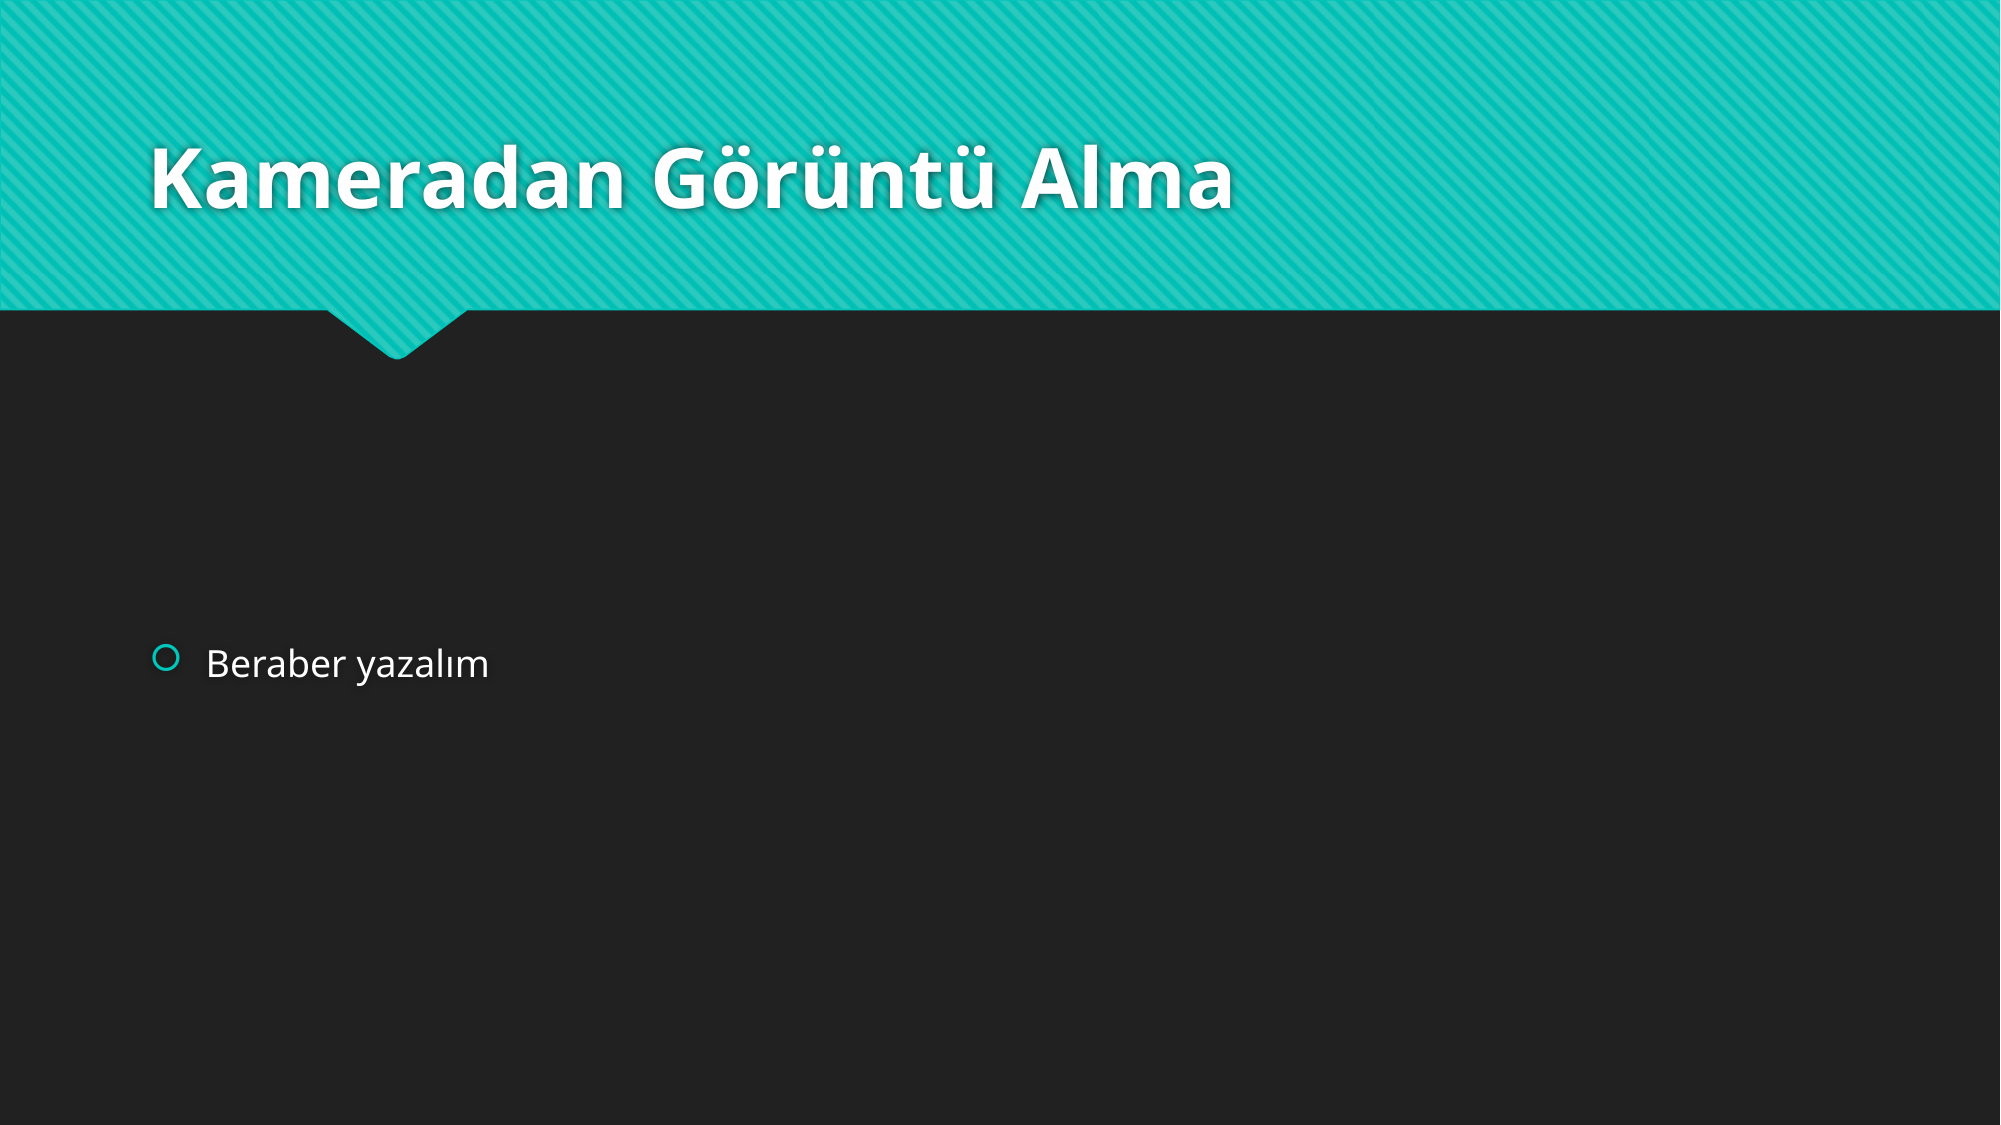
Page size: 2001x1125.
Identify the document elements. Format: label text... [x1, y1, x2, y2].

title Kameradan Görüntü Alma [132, 73, 1868, 233]
list Beraber yazalım [134, 364, 1866, 962]
